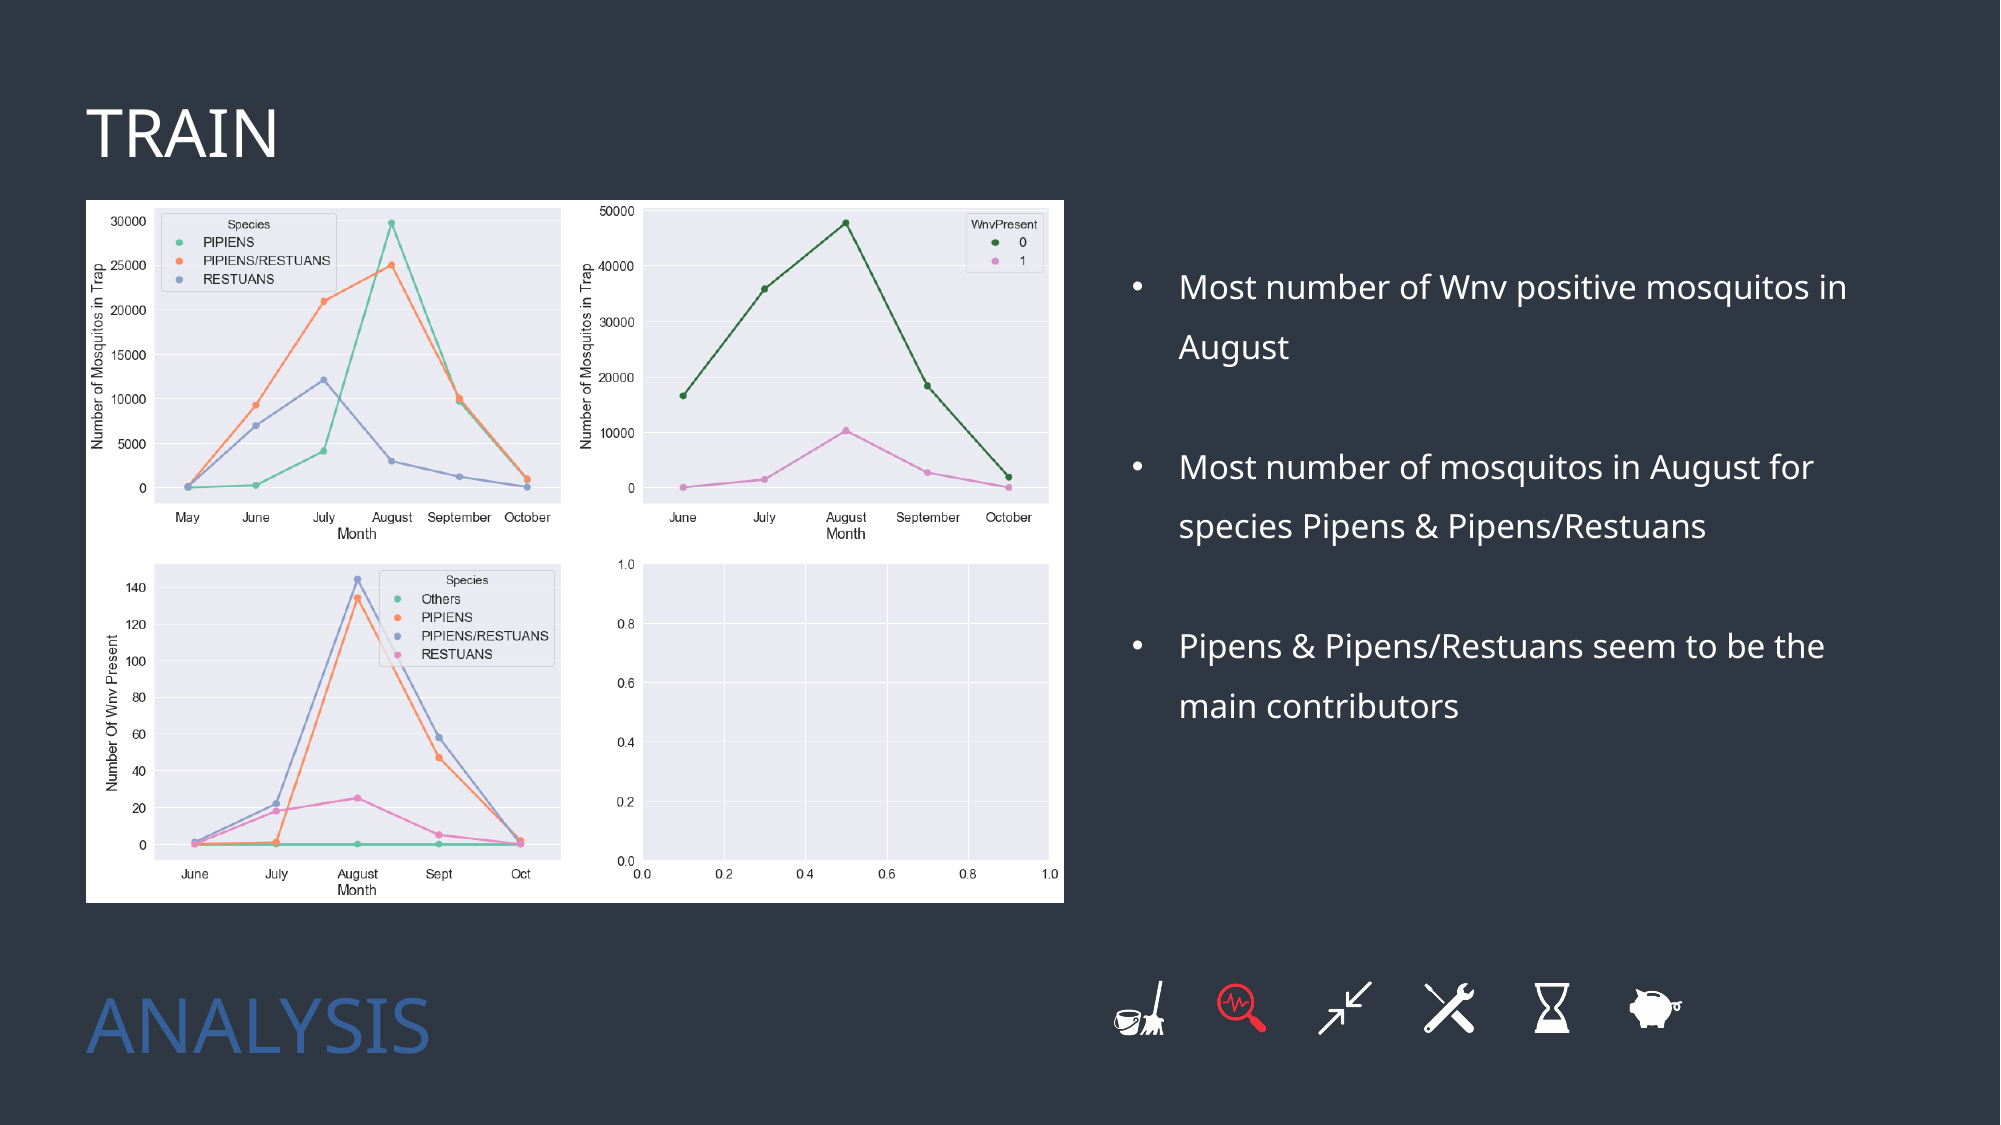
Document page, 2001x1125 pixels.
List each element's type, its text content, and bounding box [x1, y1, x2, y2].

picture [1522, 978, 1582, 1038]
picture [1315, 978, 1375, 1038]
text_box TRAIN [71, 83, 1299, 179]
text_box Most number of Wnv positive mosquitos in August Most number of mosquitos in August for species Pipens & Pipens/Restuans Pipens & Pipens/Restuans seem to be the main contributors [1117, 238, 1908, 733]
picture [1212, 978, 1272, 1038]
picture [1625, 978, 1685, 1038]
picture [86, 200, 1064, 903]
picture [1109, 978, 1169, 1038]
picture [1419, 978, 1479, 1038]
title ANALYSIS [71, 923, 1079, 1077]
